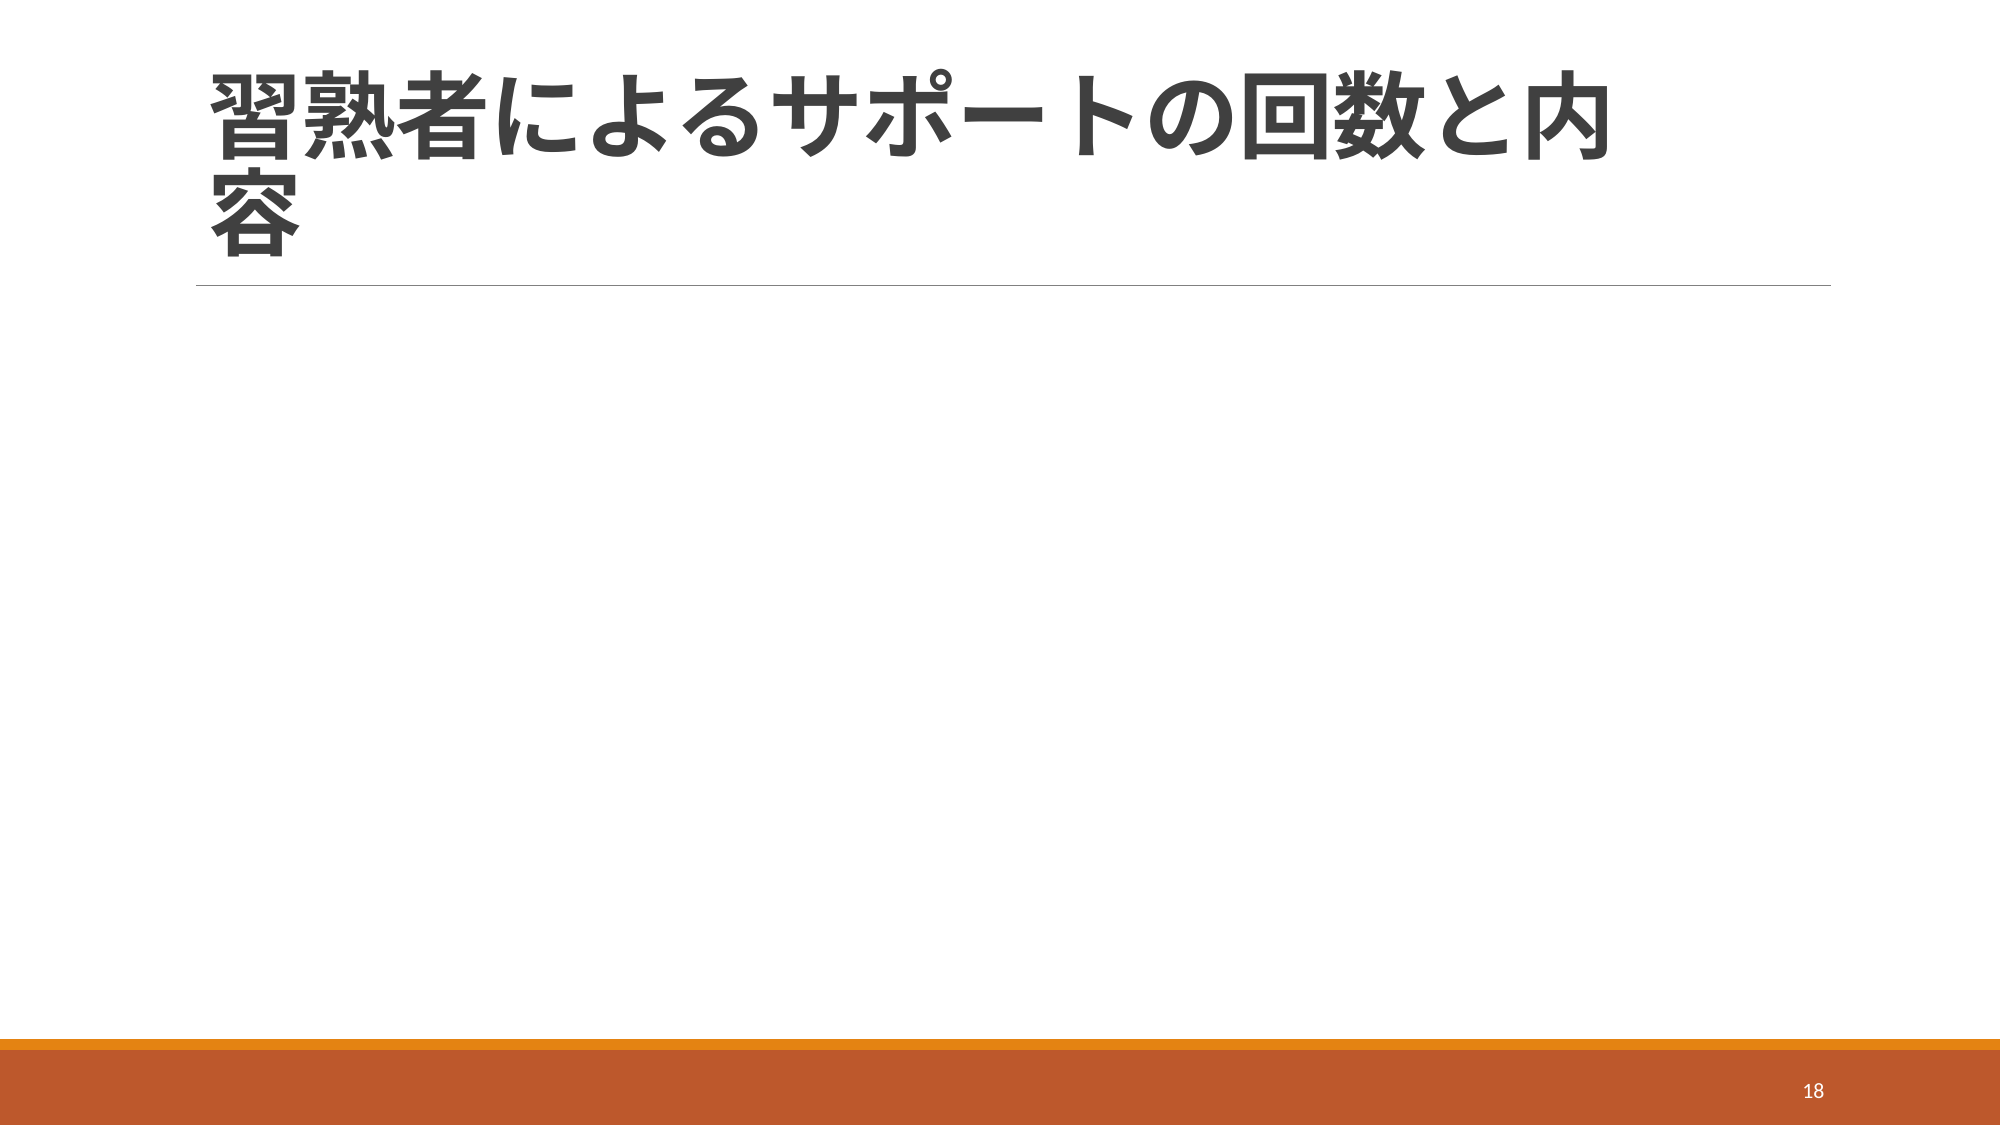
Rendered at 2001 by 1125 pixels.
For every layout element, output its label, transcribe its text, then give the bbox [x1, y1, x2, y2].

title 習熟者によるサポートの回数と内容 [192, 64, 1668, 275]
slide_number 18 [1624, 1059, 1840, 1120]
